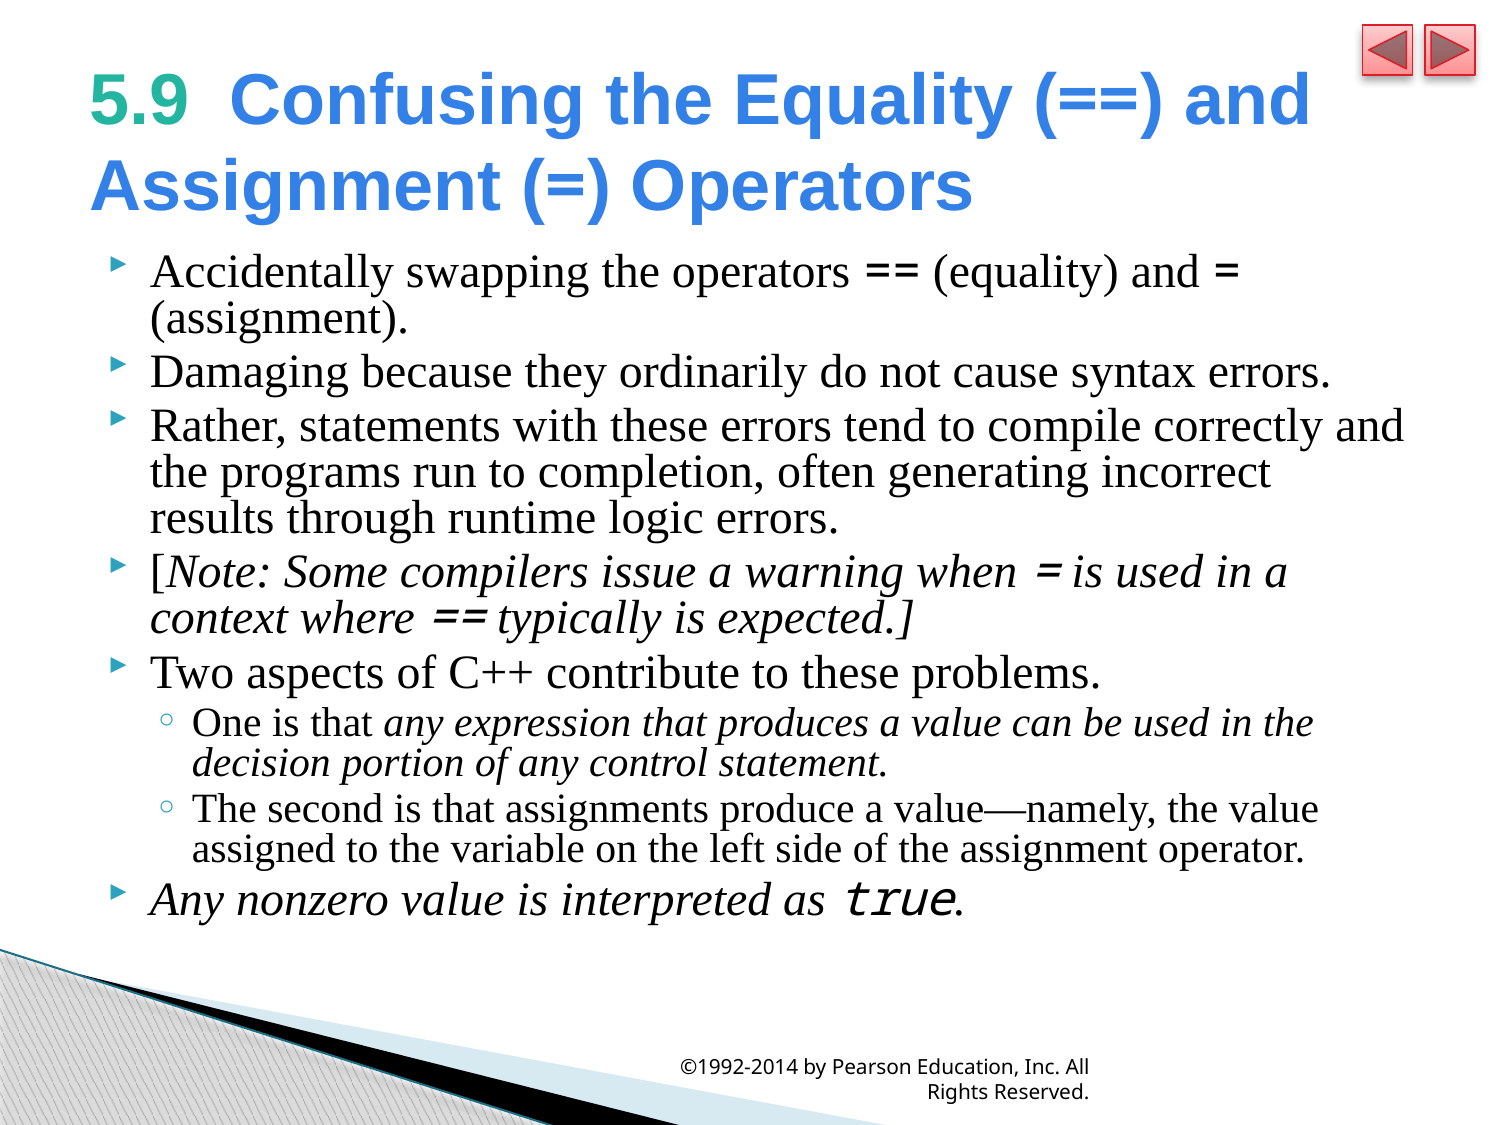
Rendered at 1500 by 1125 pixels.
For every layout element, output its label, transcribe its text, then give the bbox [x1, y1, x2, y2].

list Accidentally swapping the operators == (equality) and = (assignment). Damaging because they ordinarily do not cause syntax errors. Rather, statements with these errors tend to compile correctly and the programs run to completion, often generating incorrect results through runtime logic errors. [Note: Some compilers issue a warning when = is used in a context where == typically is expected.] Two aspects of C++ contribute to these problems. One is that any expression that produces a value can be used in the decision portion of any control statement. The second is that assignments produce a value—namely, the value assigned to the variable on the left side of the assignment operator. Any nonzero value is interpreted as true. [74, 242, 1426, 986]
footer ©1992-2014 by Pearson Education, Inc. All Rights Reserved. [650, 1051, 1105, 1112]
title 5.9 Confusing the Equality (==) and Assignment (=) Operators [75, 45, 1425, 233]
